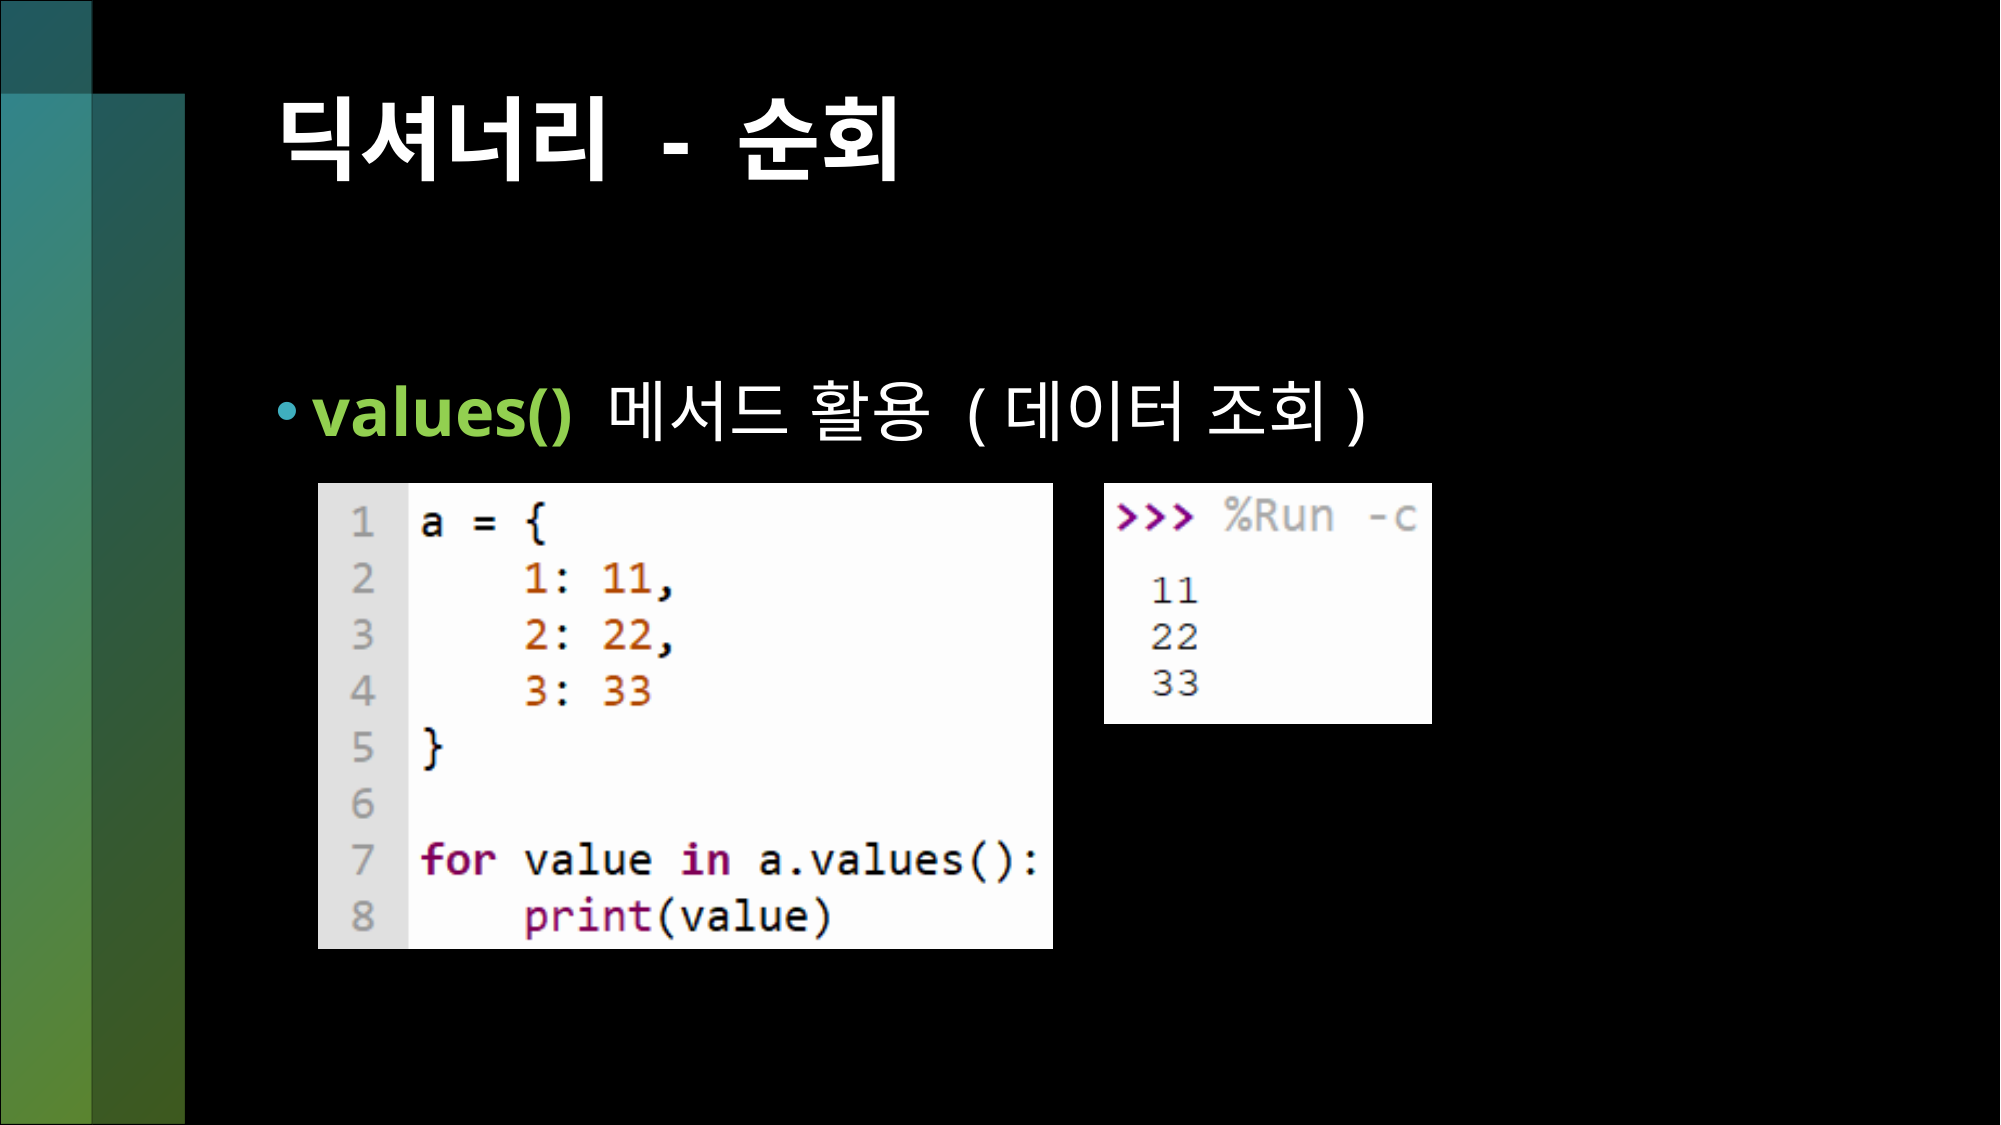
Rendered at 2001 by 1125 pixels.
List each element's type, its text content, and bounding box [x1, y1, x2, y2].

title 딕셔너리 - 순회 [260, 74, 1817, 329]
picture [317, 483, 1053, 949]
picture [1104, 483, 1432, 724]
list values() 메서드 활용 (데이터 조회) [260, 354, 1817, 999]
